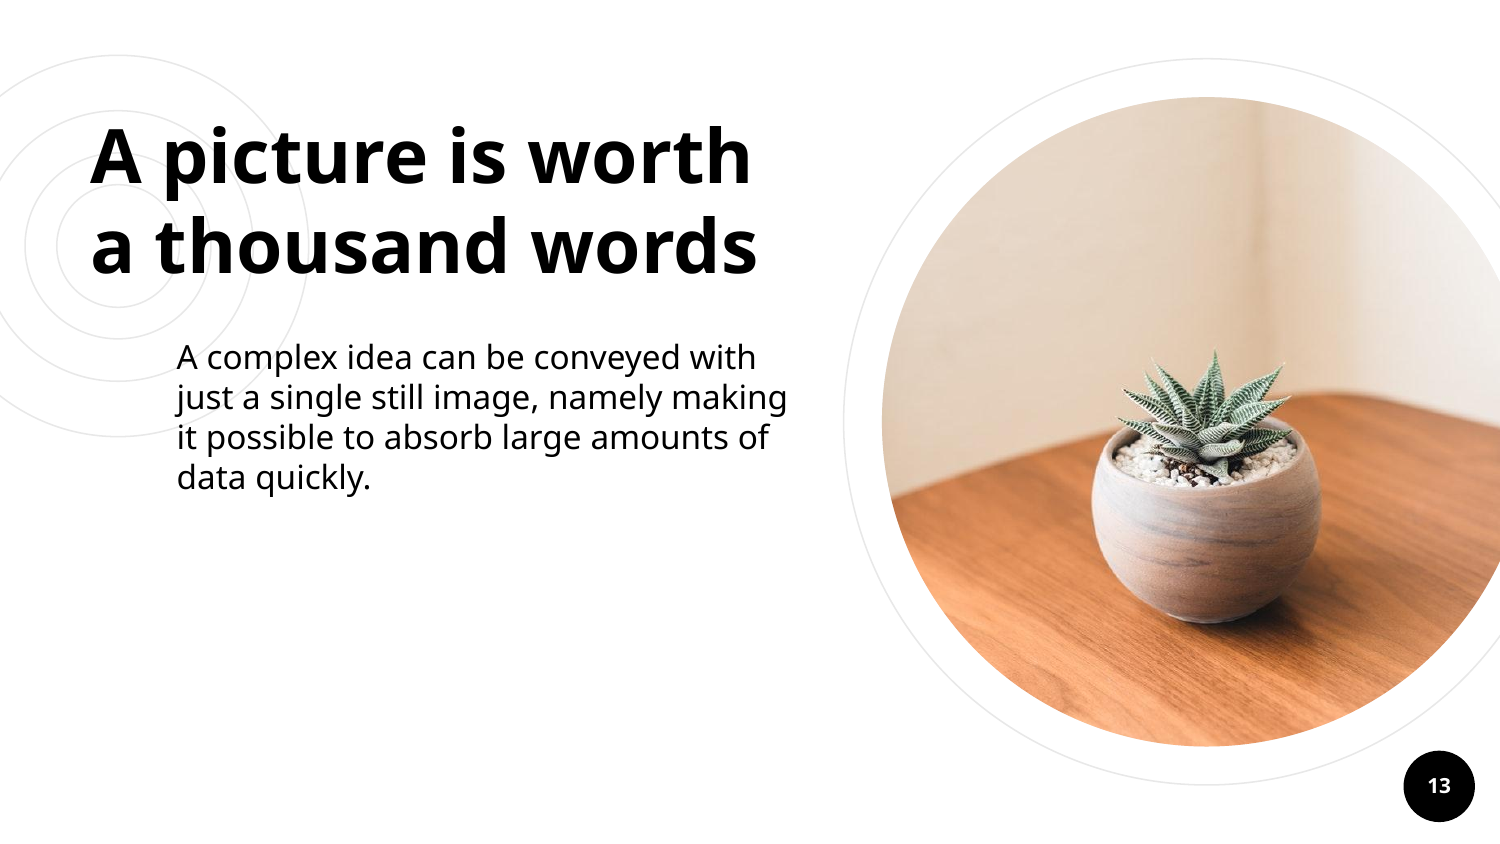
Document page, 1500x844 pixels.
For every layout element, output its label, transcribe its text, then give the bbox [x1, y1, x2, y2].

picture [881, 96, 1500, 747]
title A picture is worth a thousand words [75, 191, 814, 304]
slide_number 13 [1403, 755, 1475, 823]
list A complex idea can be conveyed with just a single still image, namely making it possible to absorb large amounts of data quickly. [161, 321, 814, 751]
